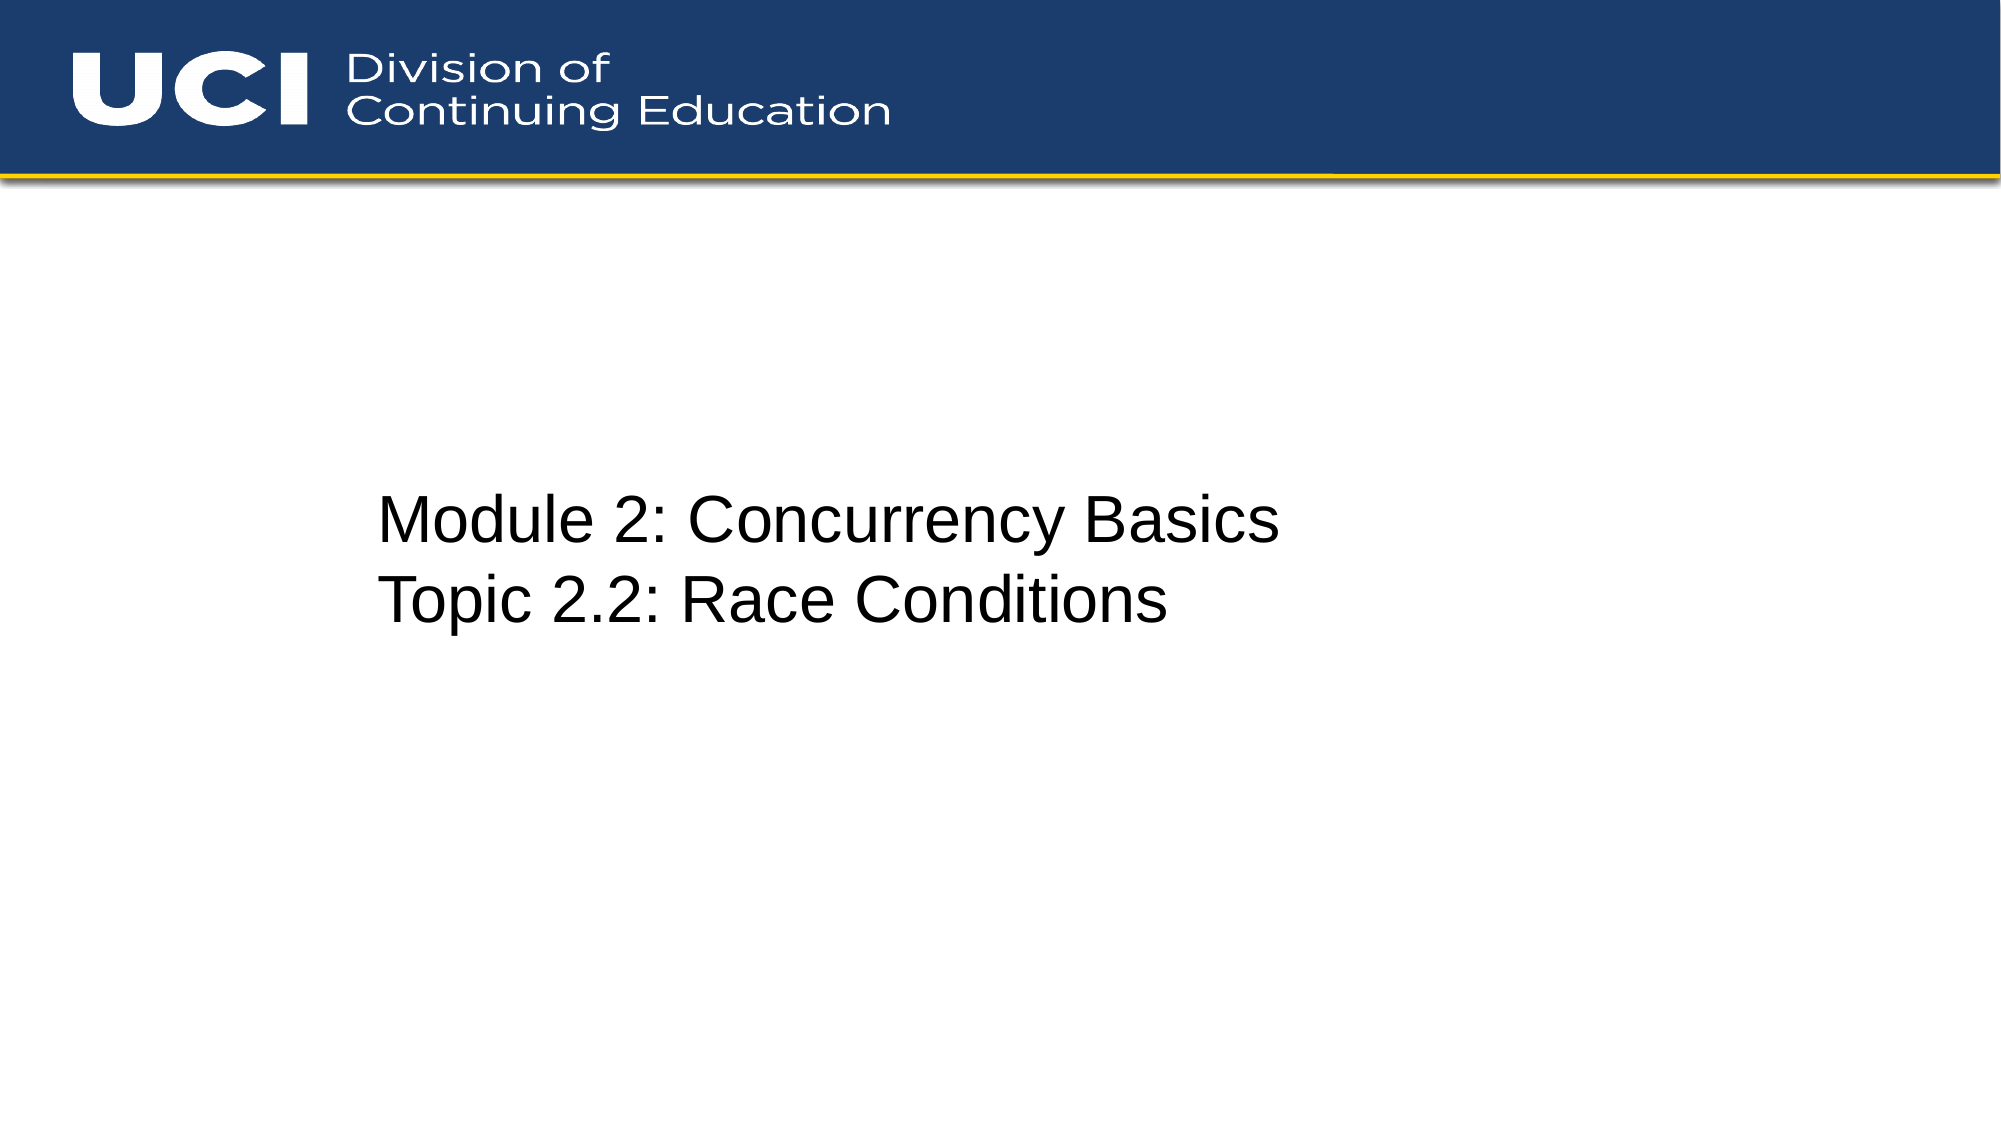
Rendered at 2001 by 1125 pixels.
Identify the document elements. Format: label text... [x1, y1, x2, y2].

picture [73, 51, 889, 131]
text_box Module 2: Concurrency Basics Topic 2.2: Race Conditions [362, 375, 1638, 738]
